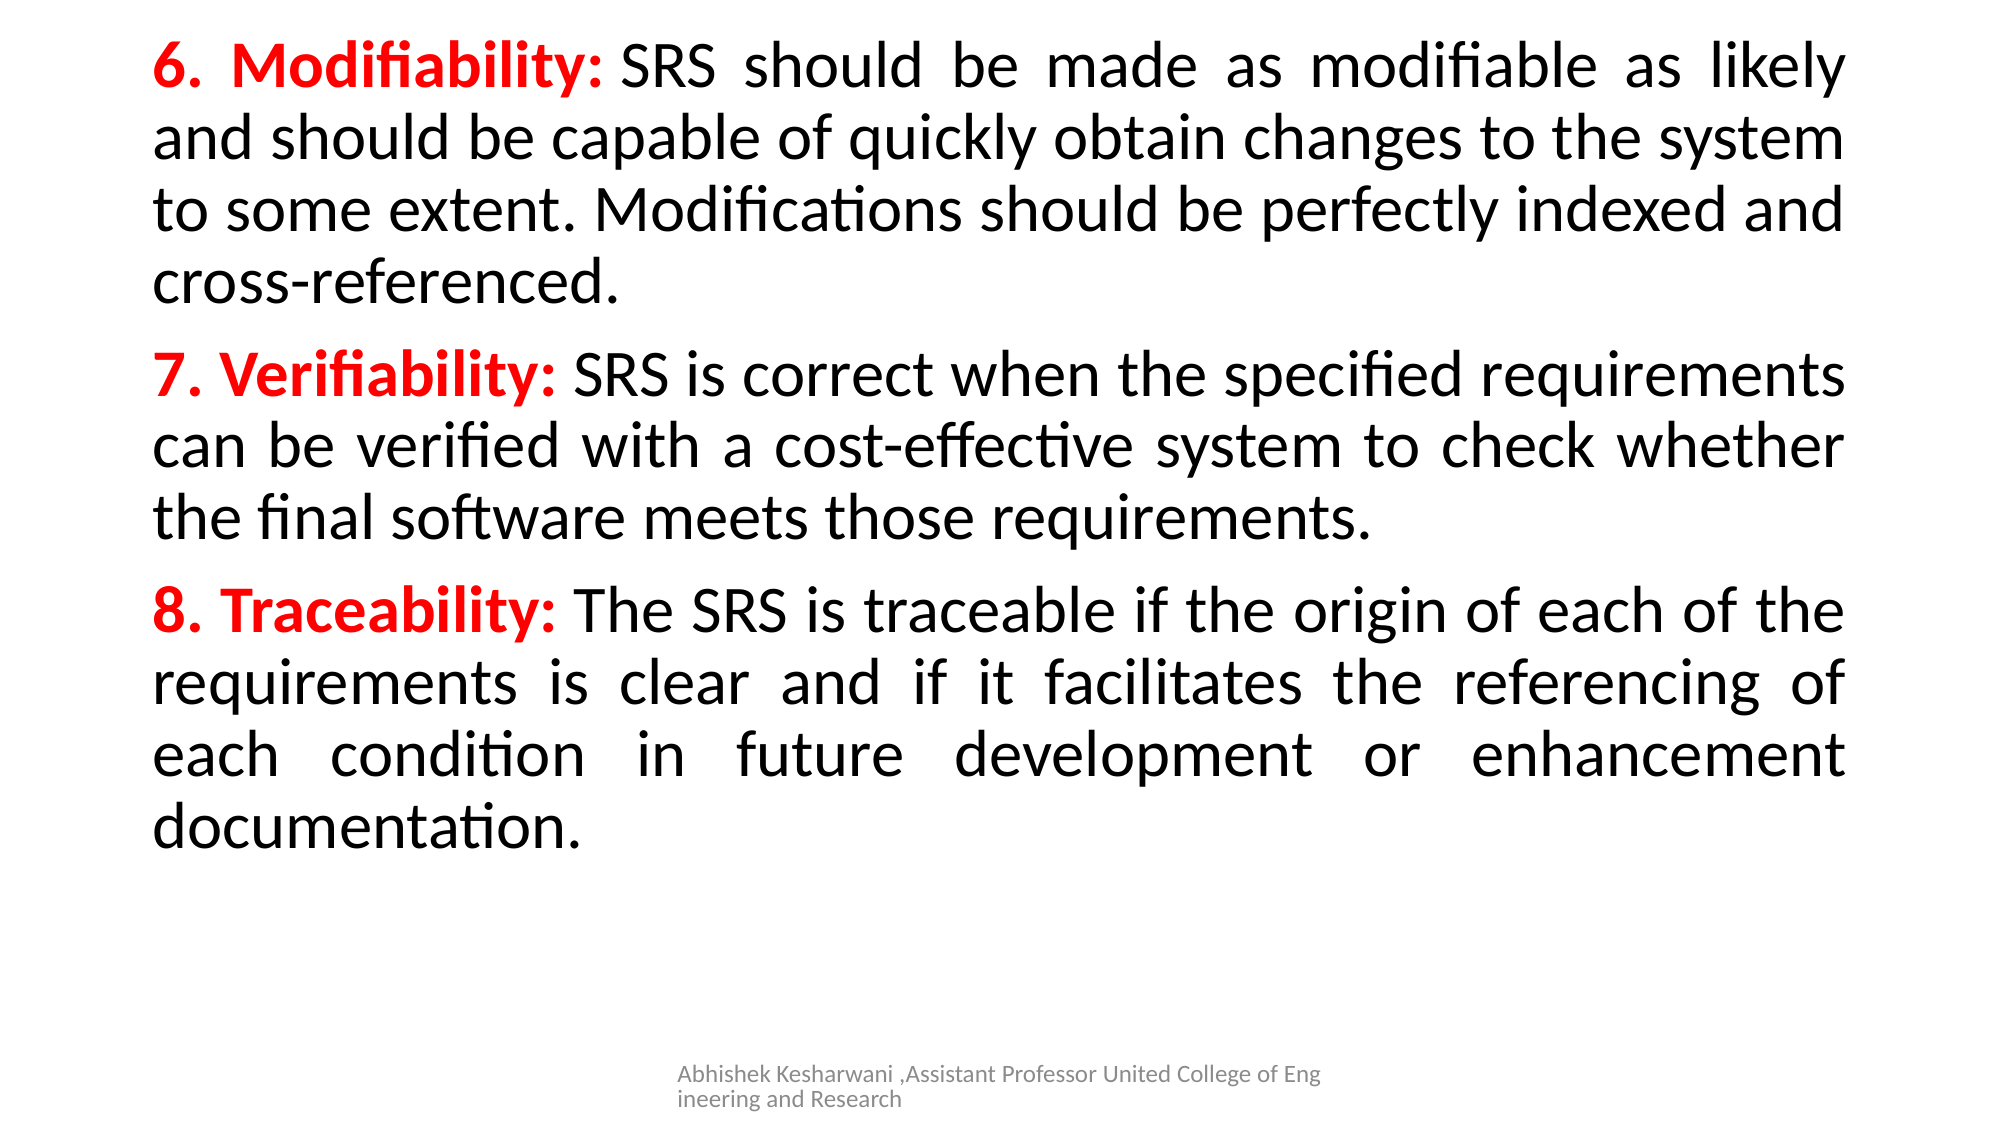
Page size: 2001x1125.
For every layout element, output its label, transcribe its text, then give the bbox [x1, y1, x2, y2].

list 6. Modifiability: SRS should be made as modifiable as likely and should be capable of quickly obtain changes to the system to some extent. Modifications should be perfectly indexed and cross-referenced. 7. Verifiability: SRS is correct when the specified requirements can be verified with a cost-effective system to check whether the final software meets those requirements. 8. Traceability: The SRS is traceable if the origin of each of the requirements is clear and if it facilitates the referencing of each condition in future development or enhancement documentation. [137, 22, 1863, 1081]
footer Abhishek Kesharwani ,Assistant Professor United College of Engineering and Research [662, 1042, 1338, 1103]
